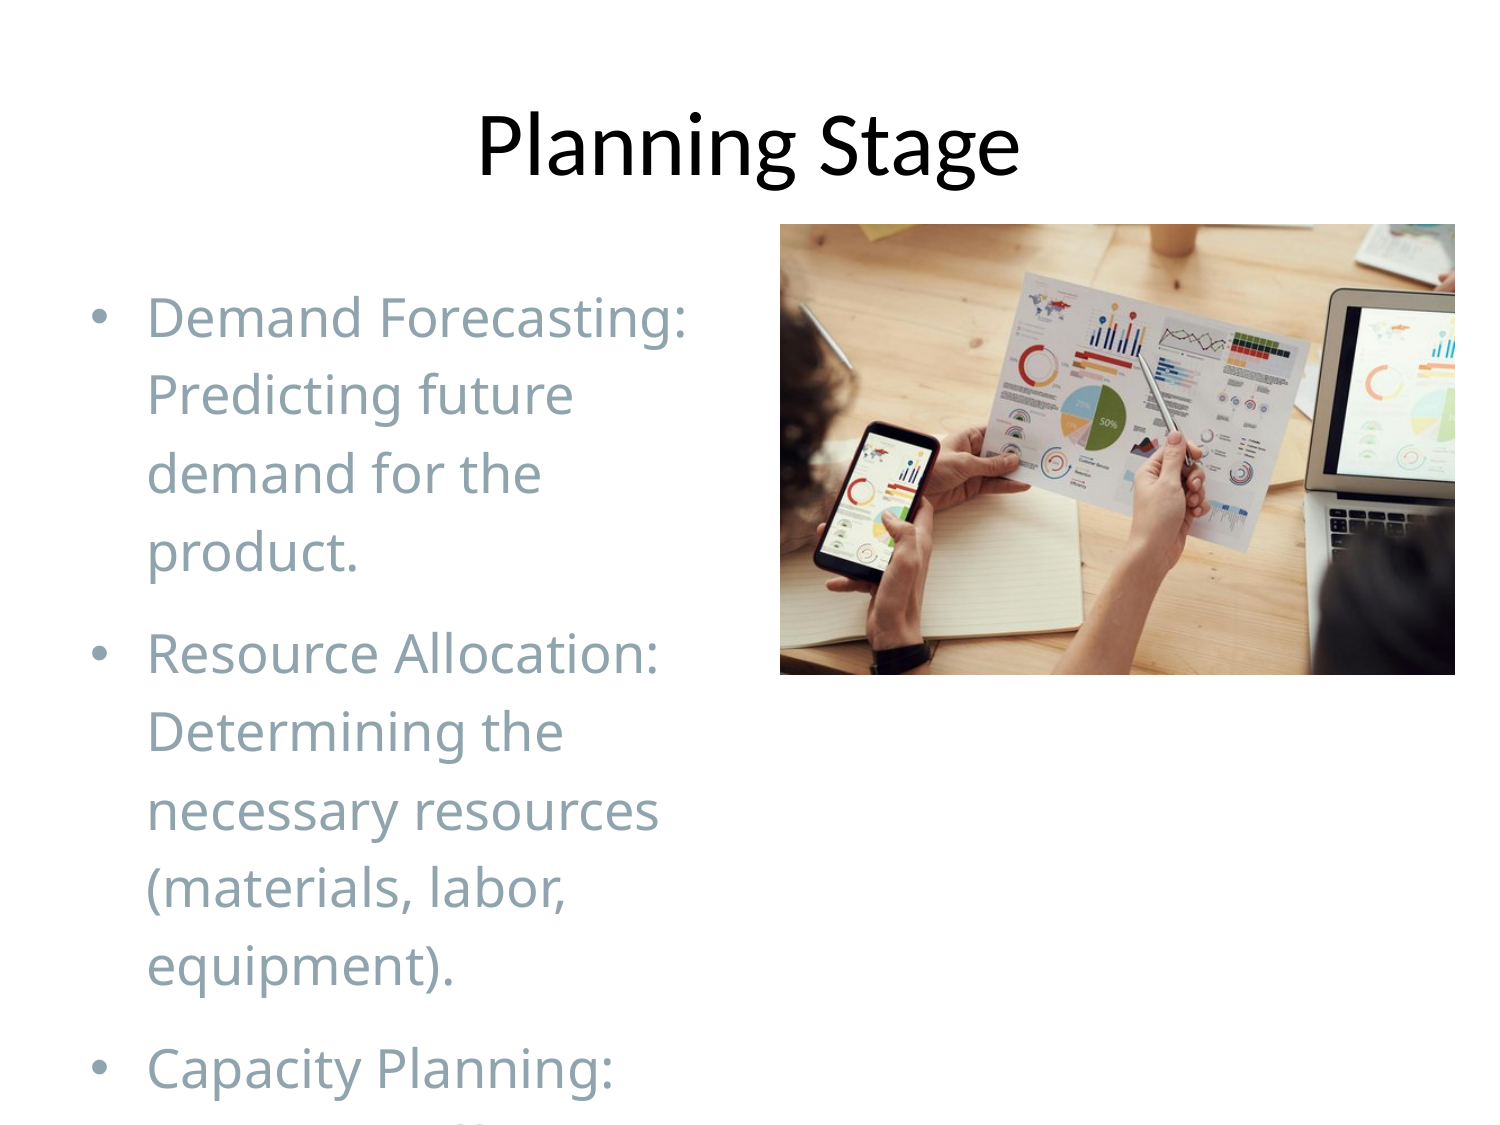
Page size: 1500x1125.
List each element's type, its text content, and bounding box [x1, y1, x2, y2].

title Planning Stage [75, 45, 1425, 233]
picture [779, 224, 1456, 676]
list Demand Forecasting: Predicting future demand for the product. Resource Allocation: Determining the necessary resources (materials, labor, equipment). Capacity Planning: Ensuring sufficient production capacity to meet demand. Production Scheduling: Creating a timeline for production activities. [75, 262, 738, 1005]
